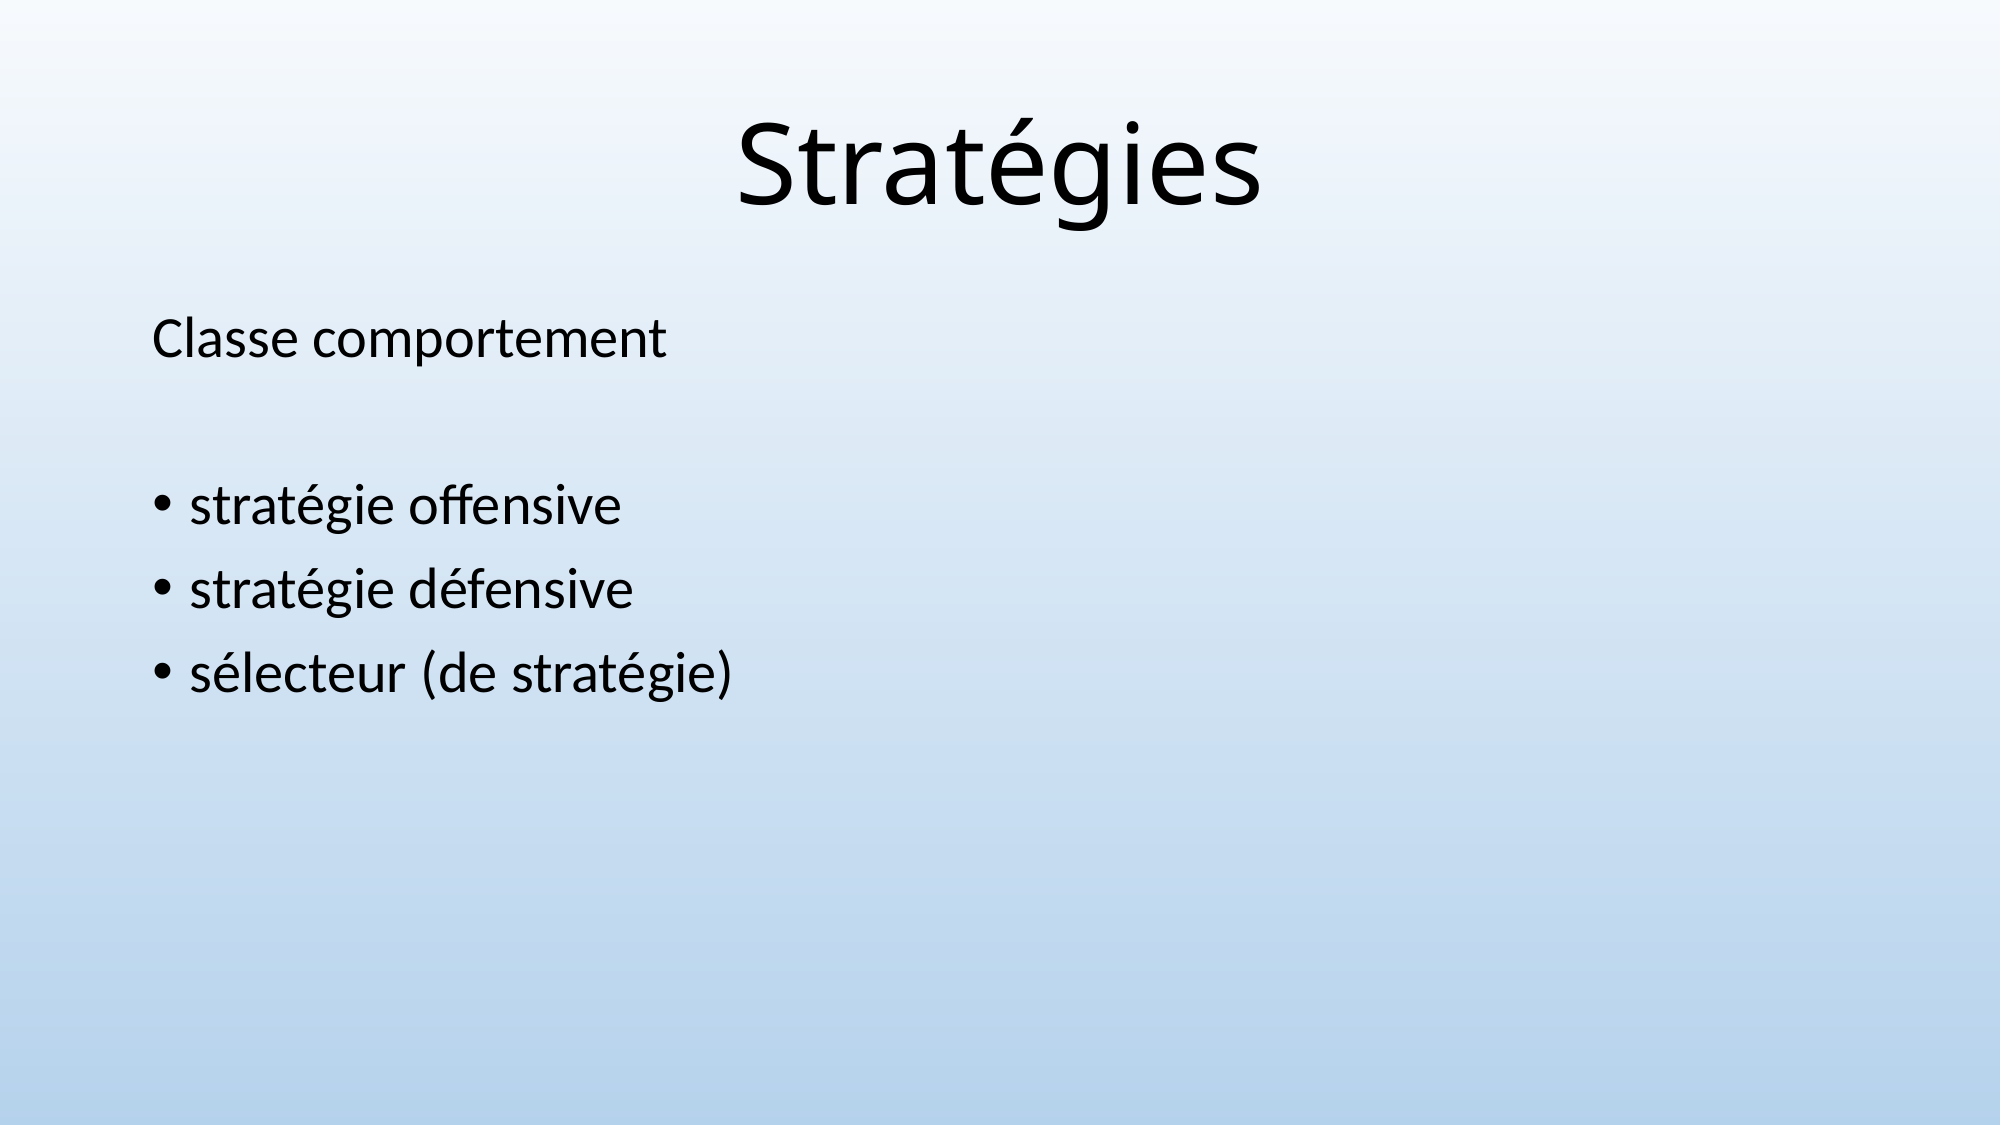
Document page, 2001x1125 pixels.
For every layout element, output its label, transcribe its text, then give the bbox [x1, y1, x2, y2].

list Classe comportement stratégie offensive stratégie défensive sélecteur (de stratégie) [137, 299, 1863, 1014]
title Stratégies [137, 59, 1863, 278]
